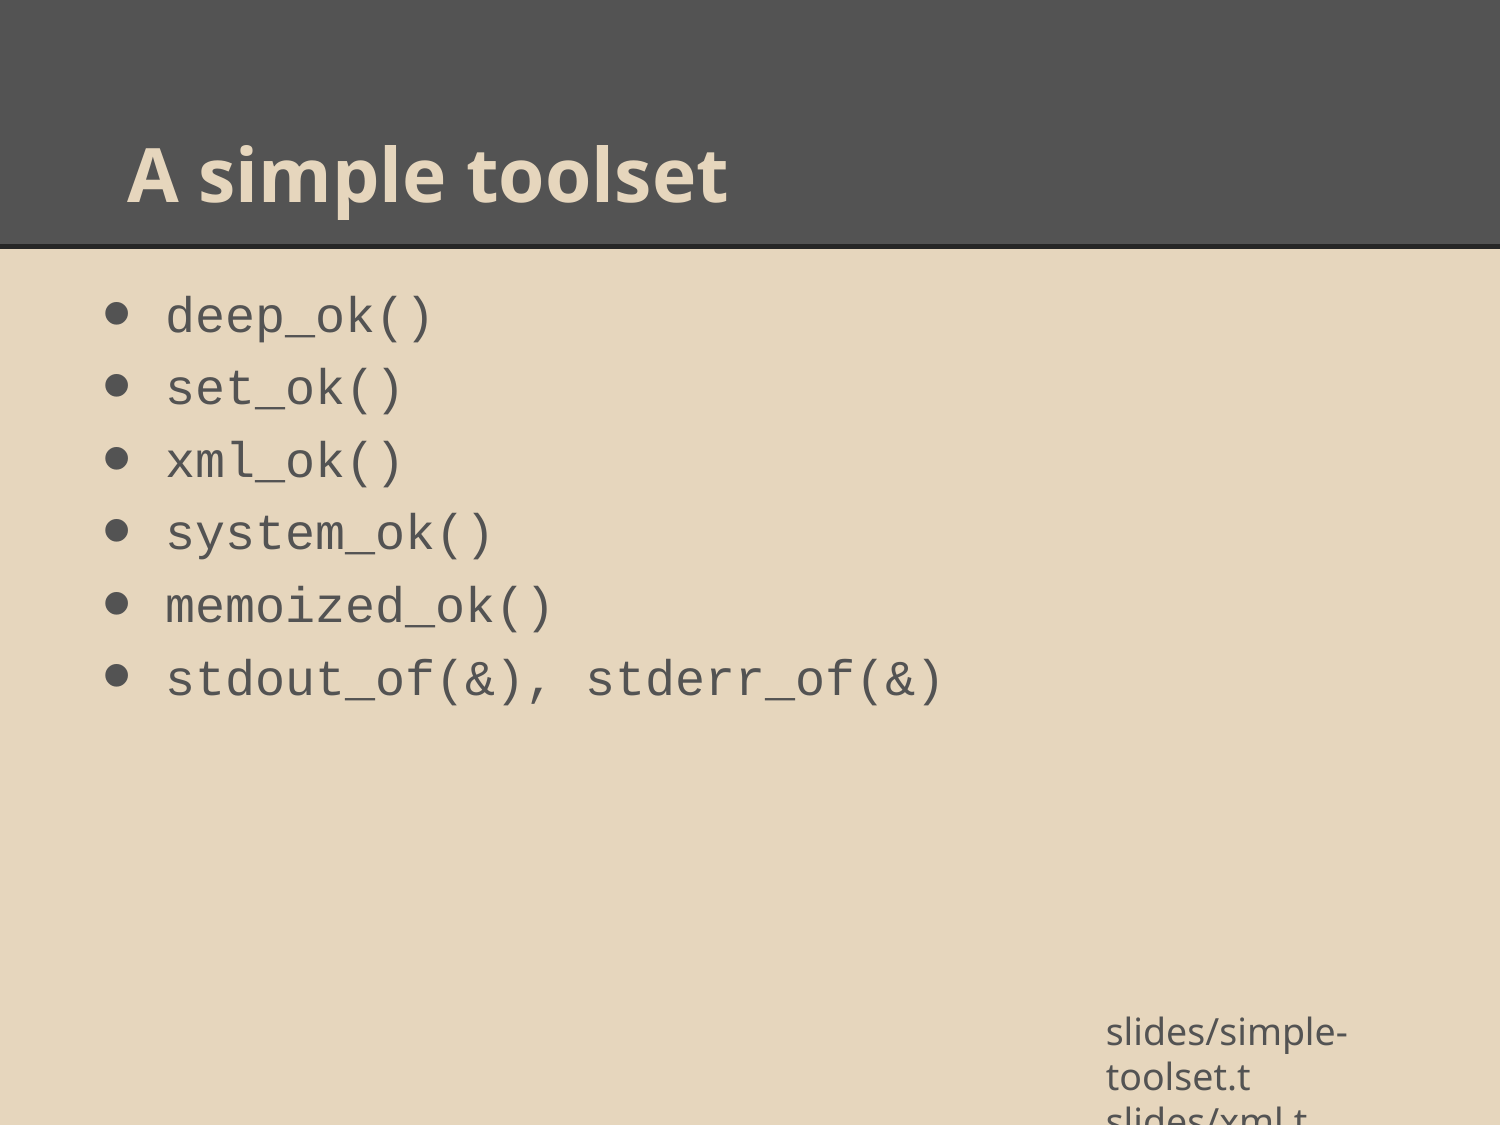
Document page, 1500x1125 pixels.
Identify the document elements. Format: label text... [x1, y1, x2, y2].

list deep_ok() set_ok() xml_ok() system_ok() memoized_ok() stdout_of(&), stderr_of(&) [75, 267, 1425, 936]
text_box slides/simple-toolset.t slides/xml.t [1090, 993, 1482, 1125]
title A simple toolset [75, 14, 1425, 233]
